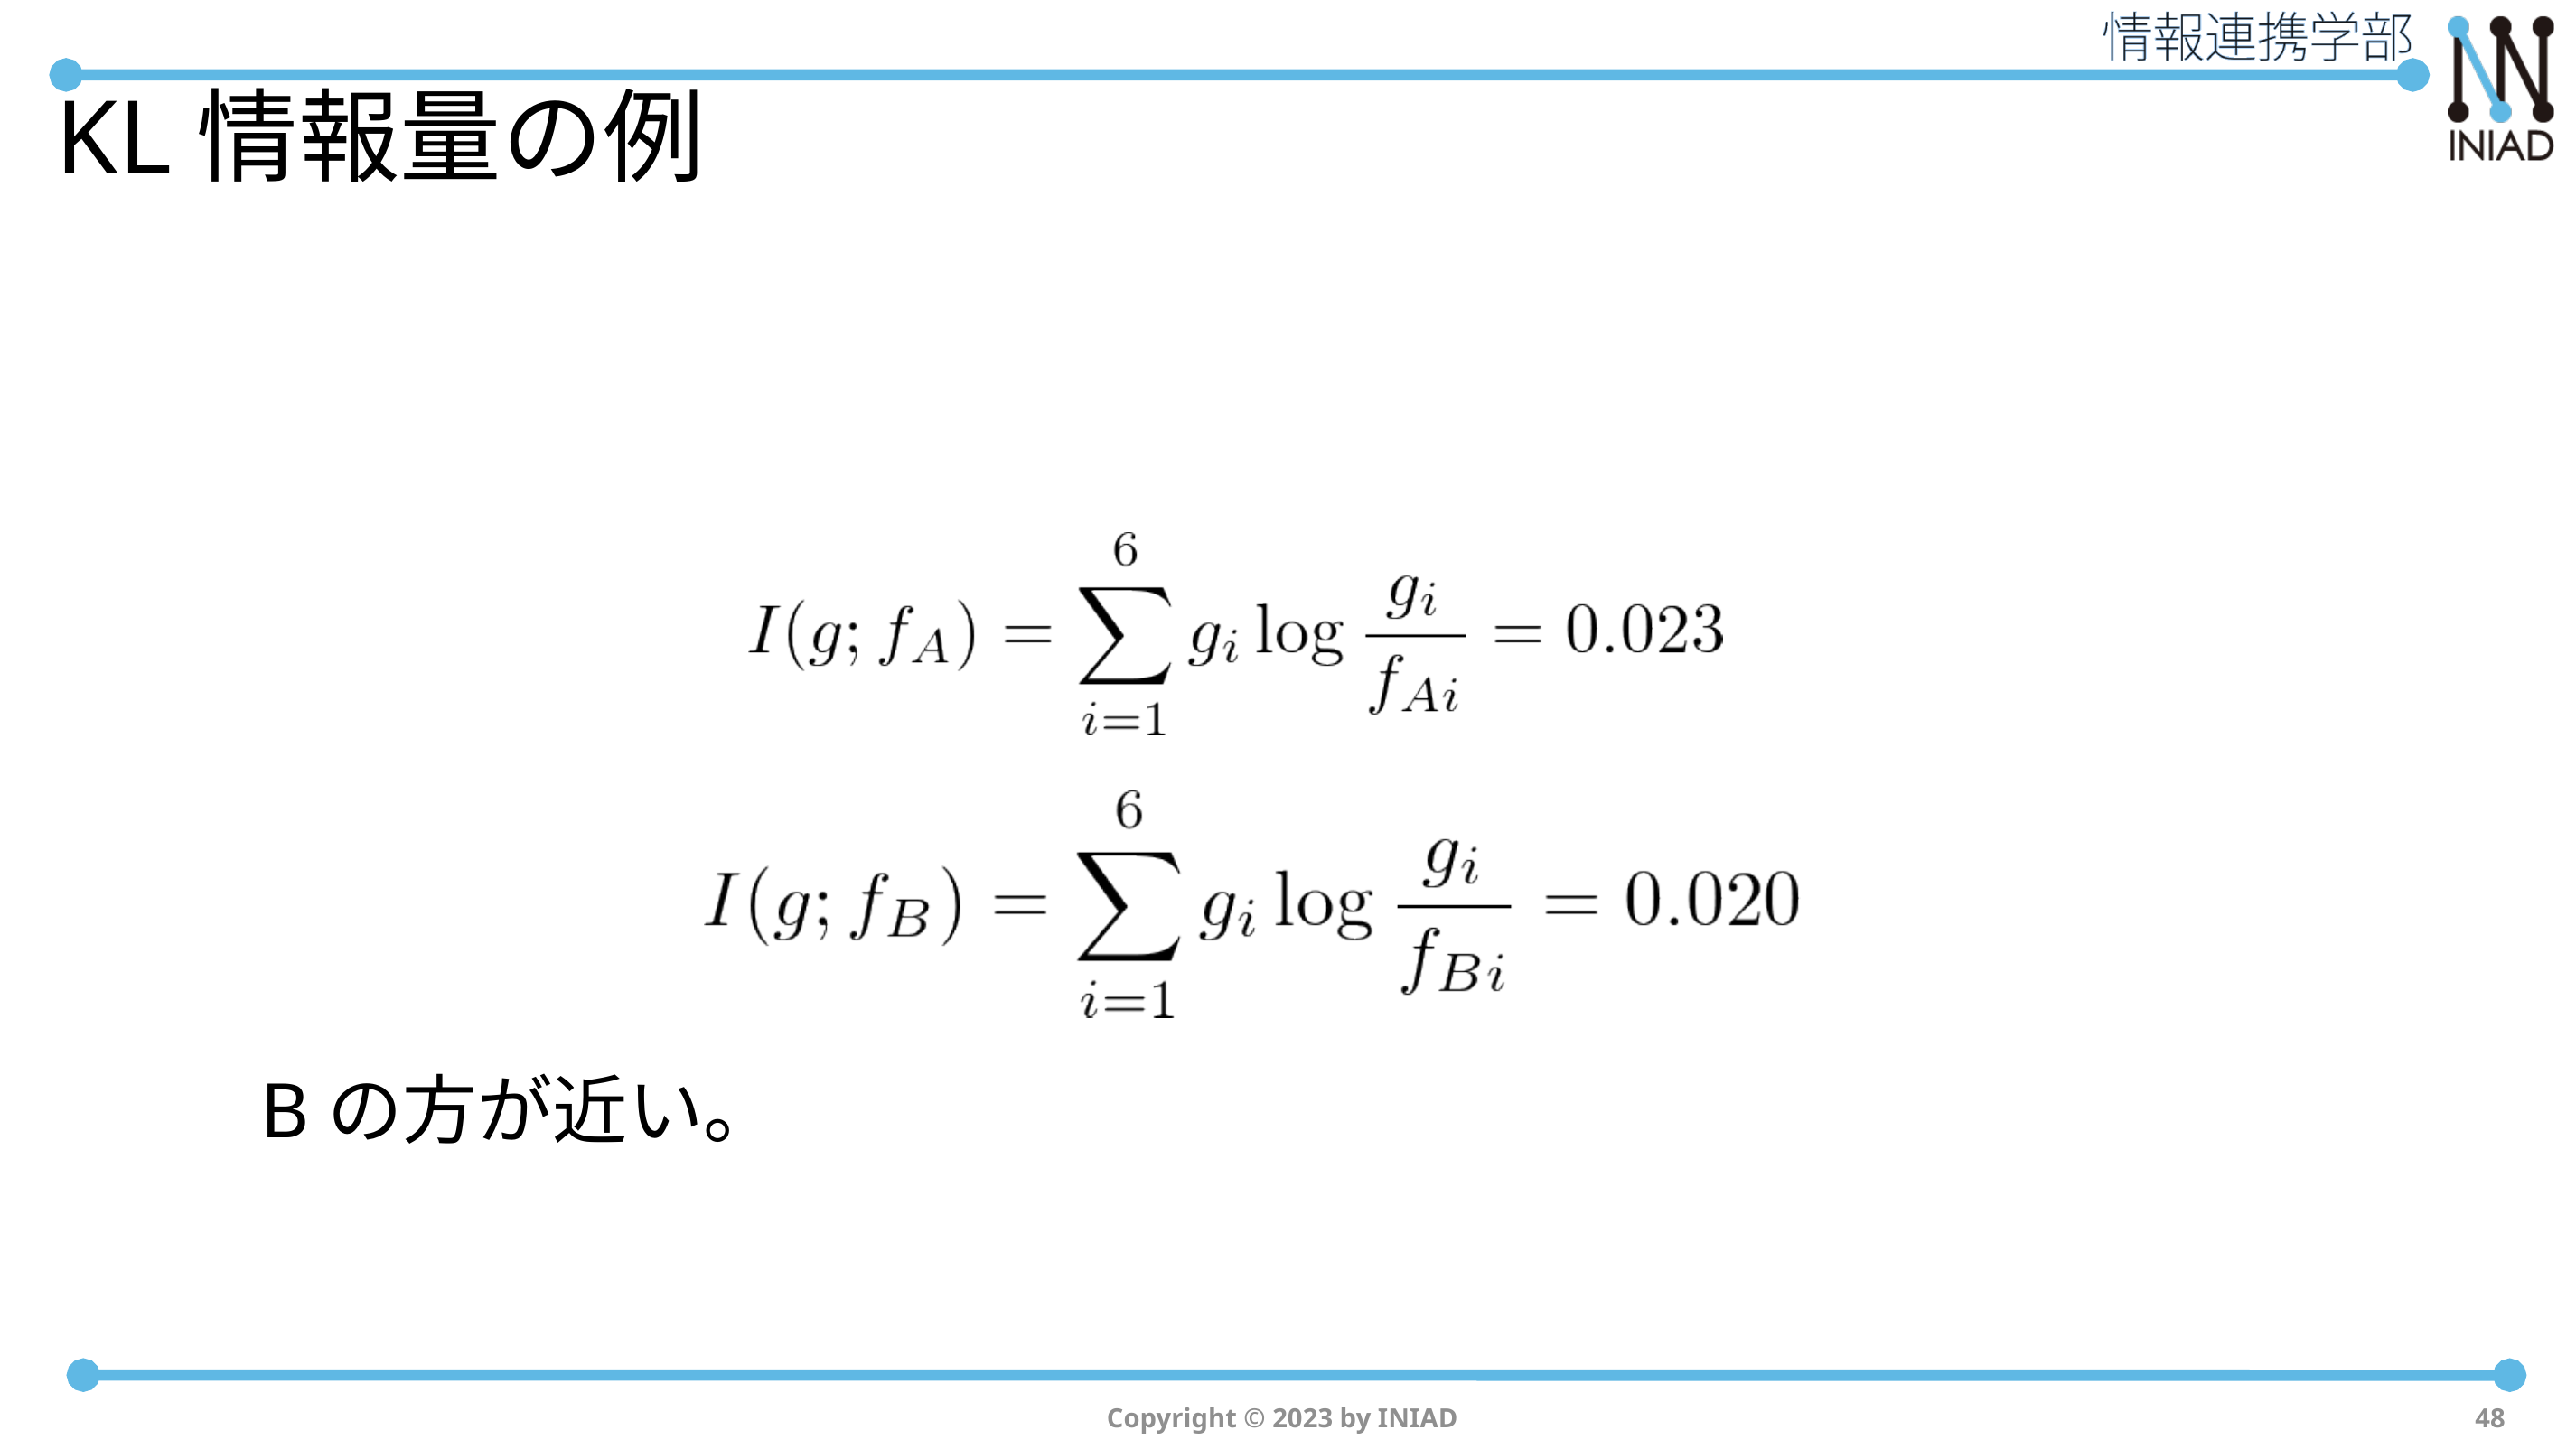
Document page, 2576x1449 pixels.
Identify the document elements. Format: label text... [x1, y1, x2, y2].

picture [704, 790, 1801, 1018]
slide_number 48 [2376, 1376, 2519, 1445]
picture [2448, 12, 2555, 170]
text_box Bの方が近い。 [247, 423, 792, 1160]
title KL情報量の例 [55, 71, 2413, 282]
picture [748, 531, 1723, 735]
footer Copyright © 2023 by INIAD [59, 1374, 2506, 1445]
